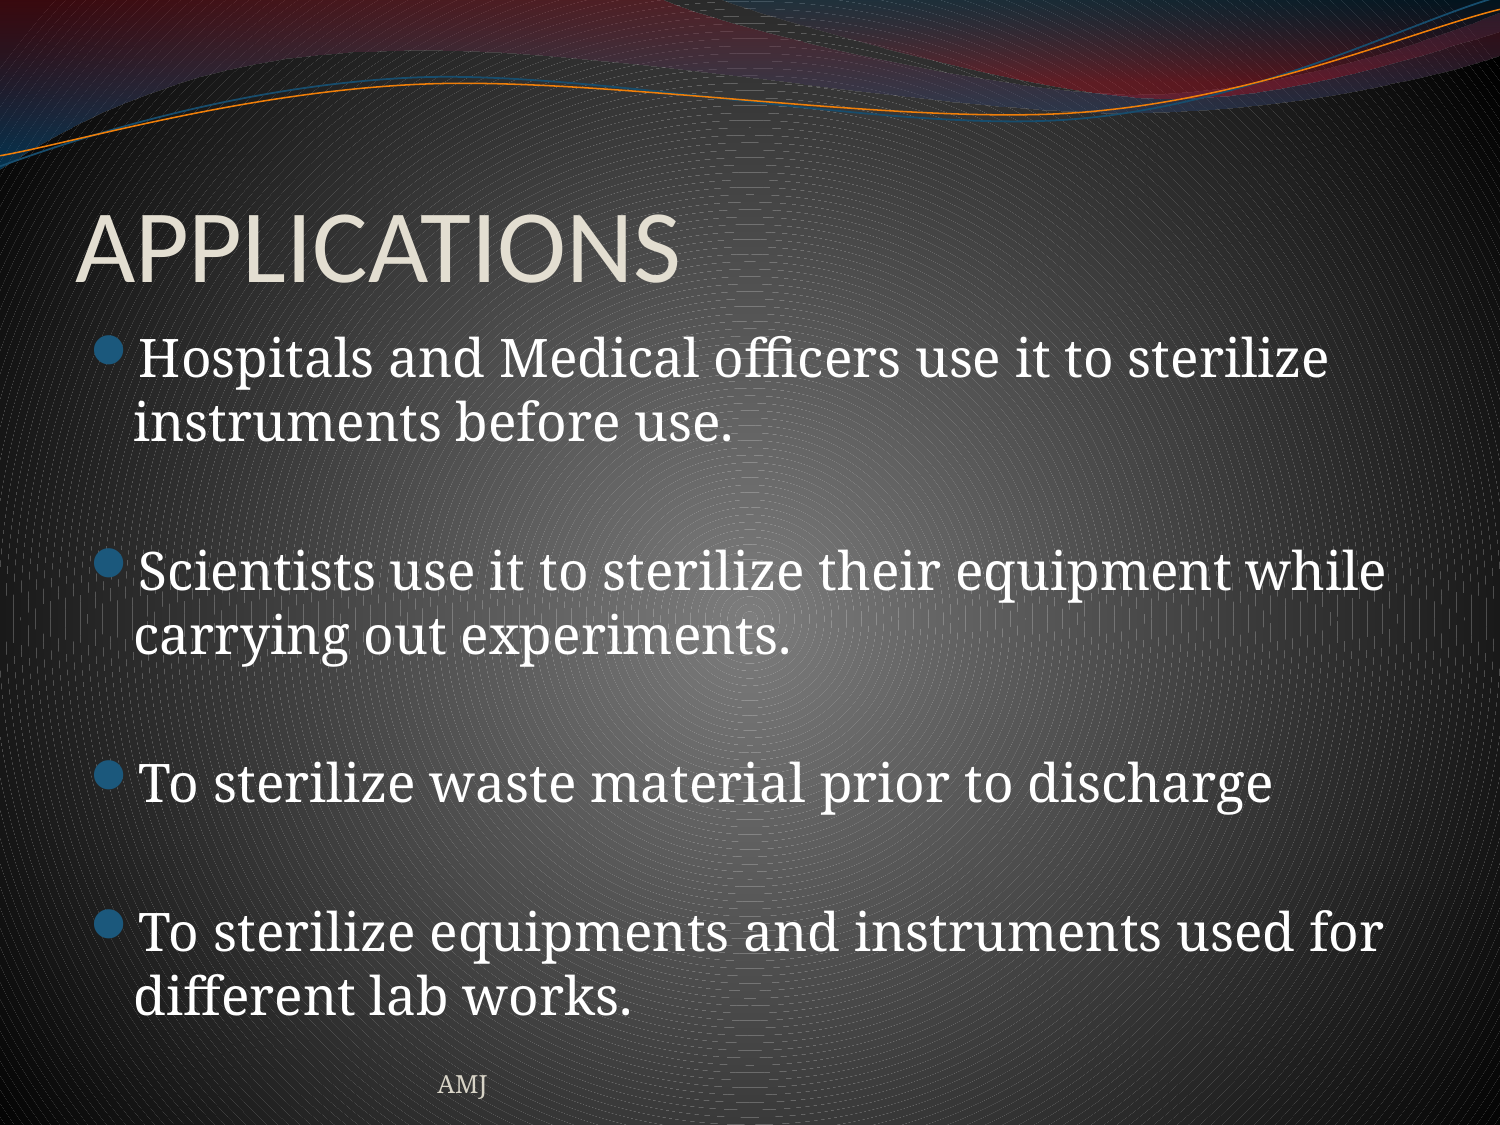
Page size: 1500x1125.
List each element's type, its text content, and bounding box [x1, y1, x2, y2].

footer AMJ [437, 1042, 988, 1103]
list Hospitals and Medical officers use it to sterilize instruments before use. Scientists use it to sterilize their equipment while carrying out experiments. To sterilize waste material prior to discharge To sterilize equipments and instruments used for different lab works. [75, 317, 1425, 1038]
title APPLICATIONS [75, 115, 1425, 303]
